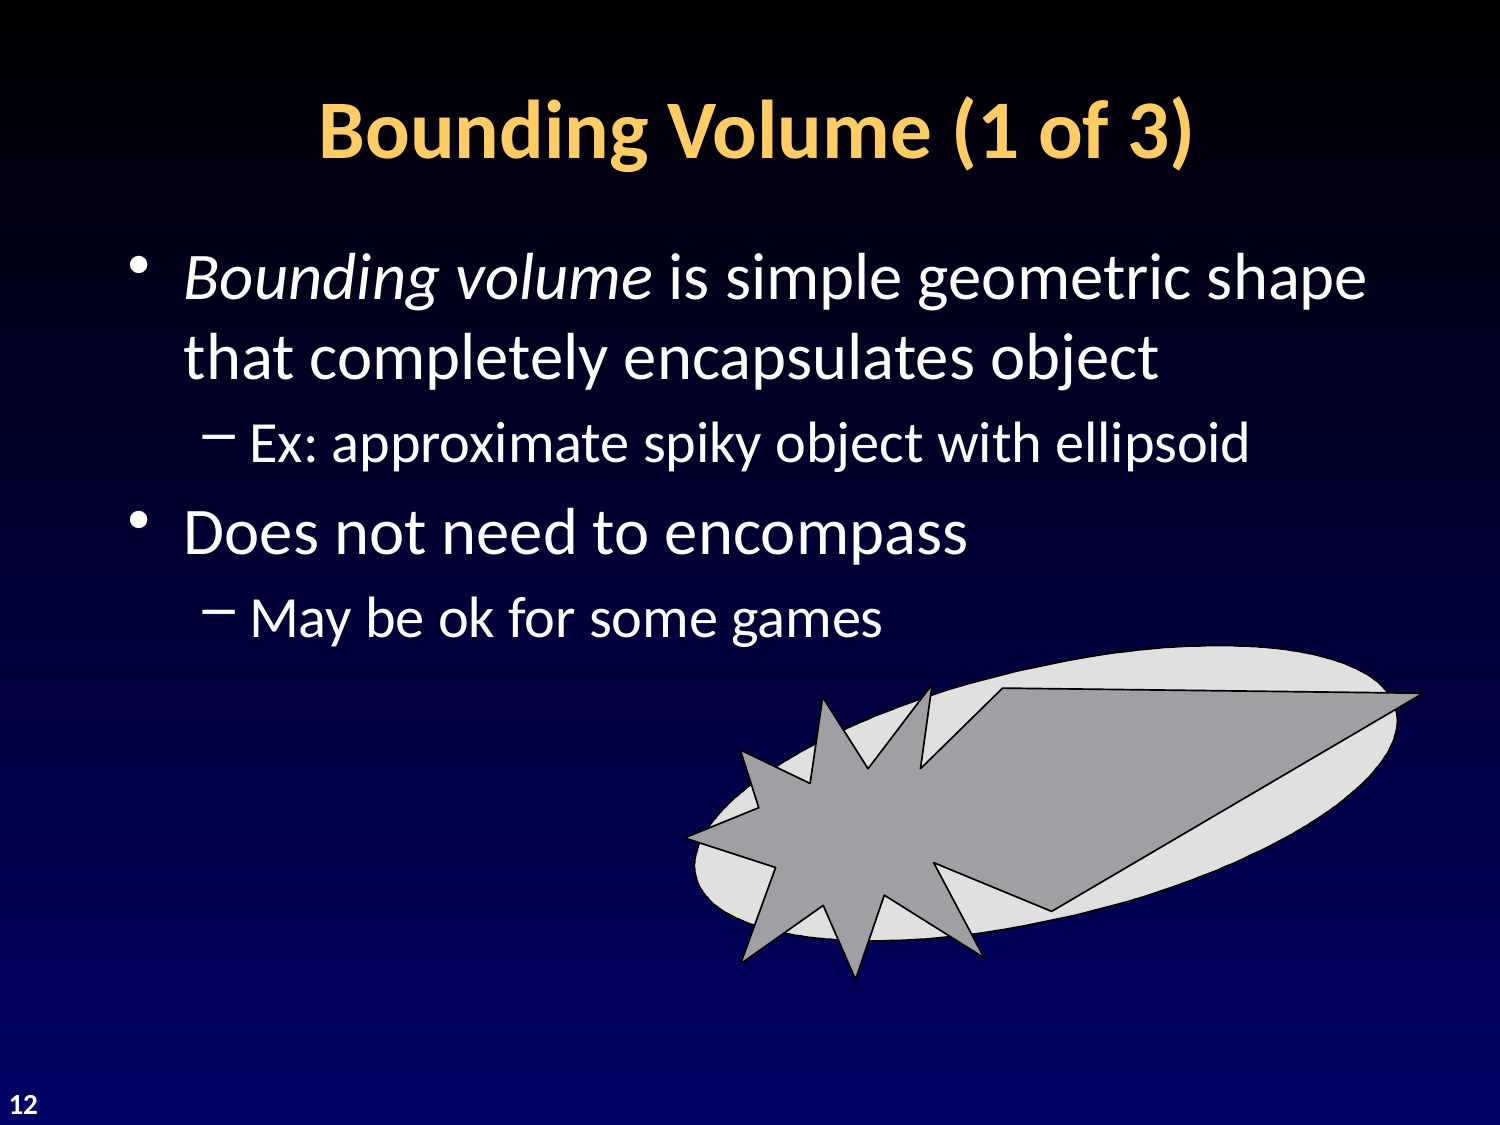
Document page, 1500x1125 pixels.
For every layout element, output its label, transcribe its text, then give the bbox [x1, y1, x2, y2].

picture [654, 574, 1466, 1019]
list Bounding volume is simple geometric shape that completely encapsulates object Ex: approximate spiky object with ellipsoid Does not need to encompass May be ok for some games [112, 224, 1388, 763]
slide_number 12 [0, 1078, 93, 1125]
title Bounding Volume (1 of 3) [57, 50, 1458, 200]
